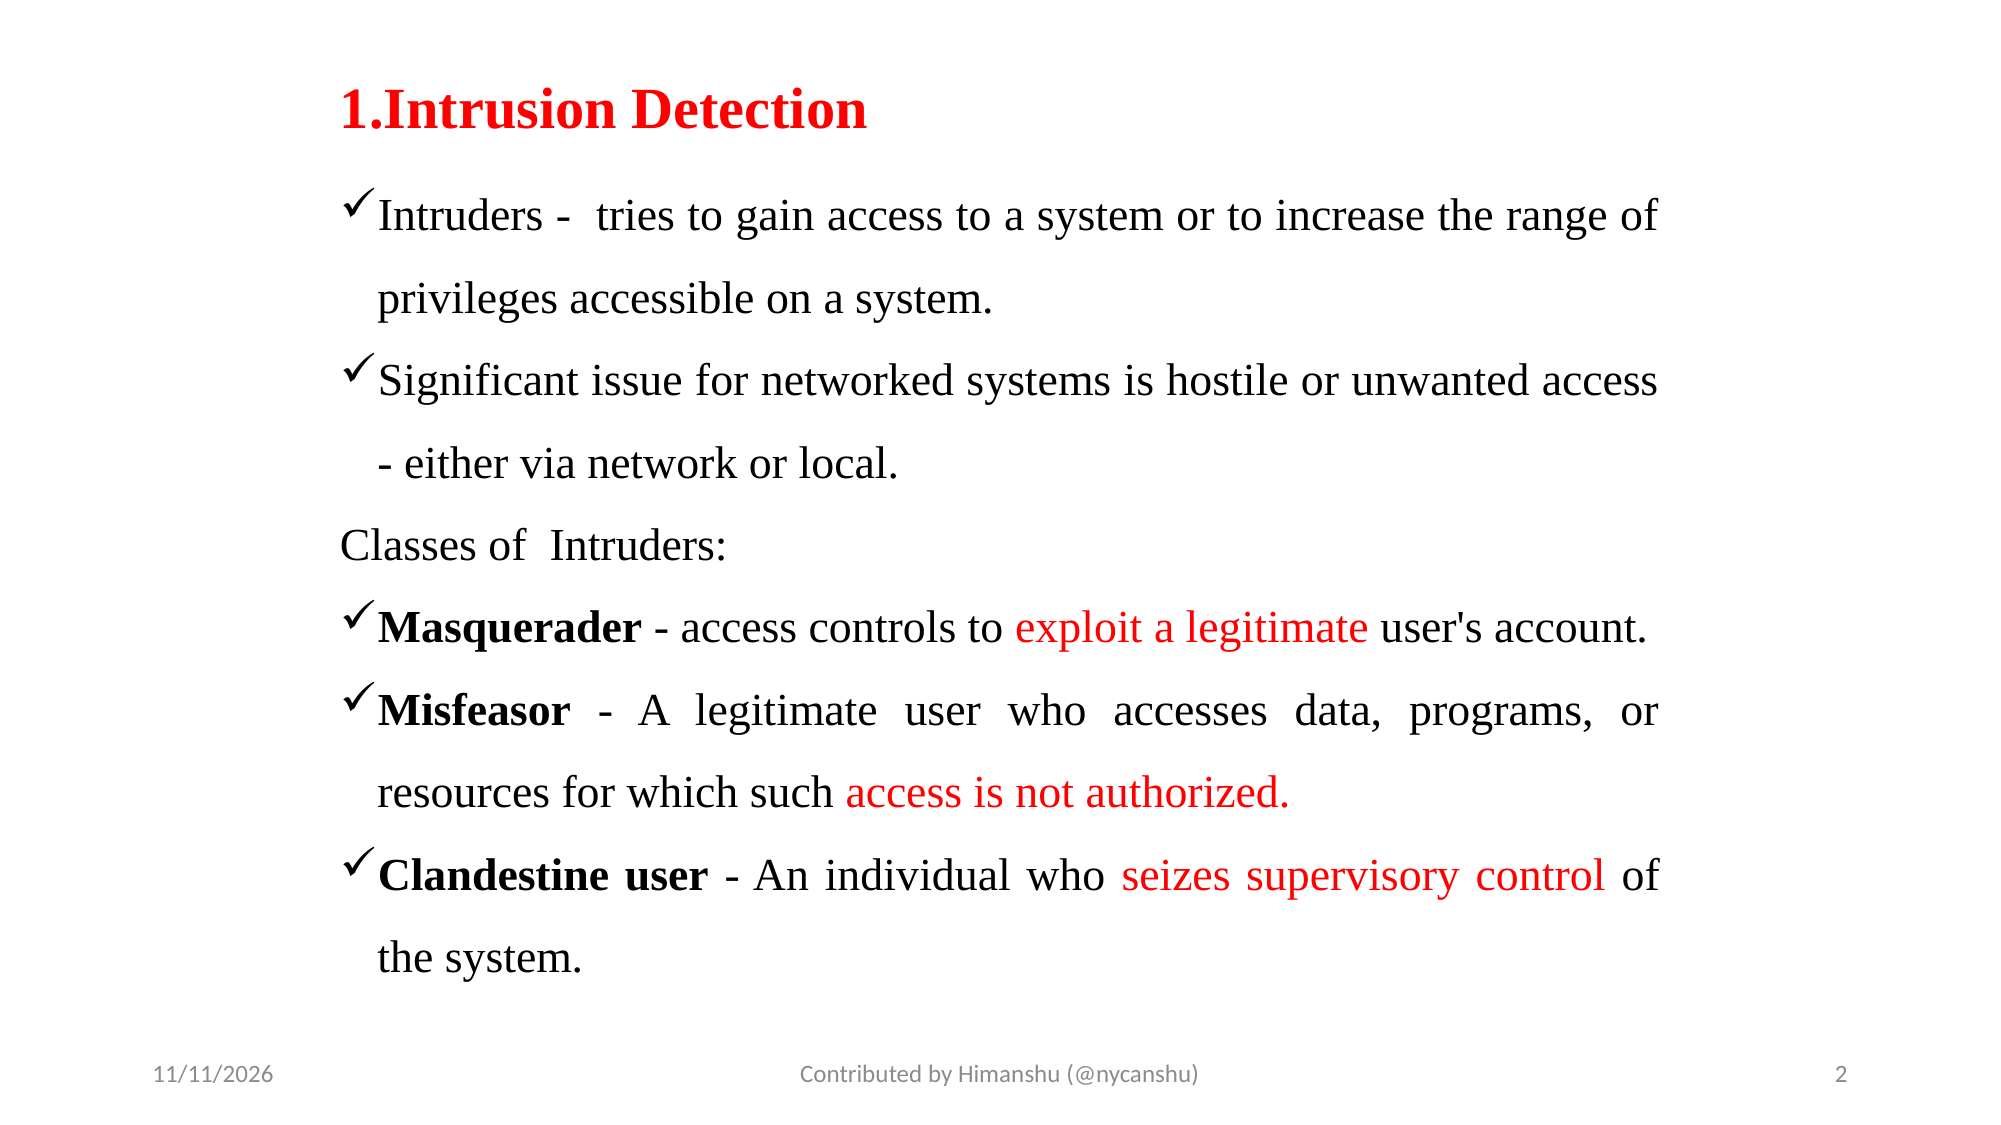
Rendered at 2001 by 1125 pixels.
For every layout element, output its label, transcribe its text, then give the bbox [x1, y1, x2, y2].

list Intruders - tries to gain access to a system or to increase the range of privileges accessible on a system. Significant issue for networked systems is hostile or unwanted access - either via network or local. Classes of Intruders: Masquerader - access controls to exploit a legitimate user's account. Misfeasor - A legitimate user who accesses data, programs, or resources for which such access is not authorized. Clandestine user - An individual who seizes supervisory control of the system. [324, 149, 1675, 1005]
slide_number 2 [1412, 1042, 1863, 1103]
footer Contributed by Himanshu (@nycanshu) [662, 1042, 1338, 1103]
title 1.Intrusion Detection [324, 45, 1675, 149]
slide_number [137, 1042, 588, 1103]
